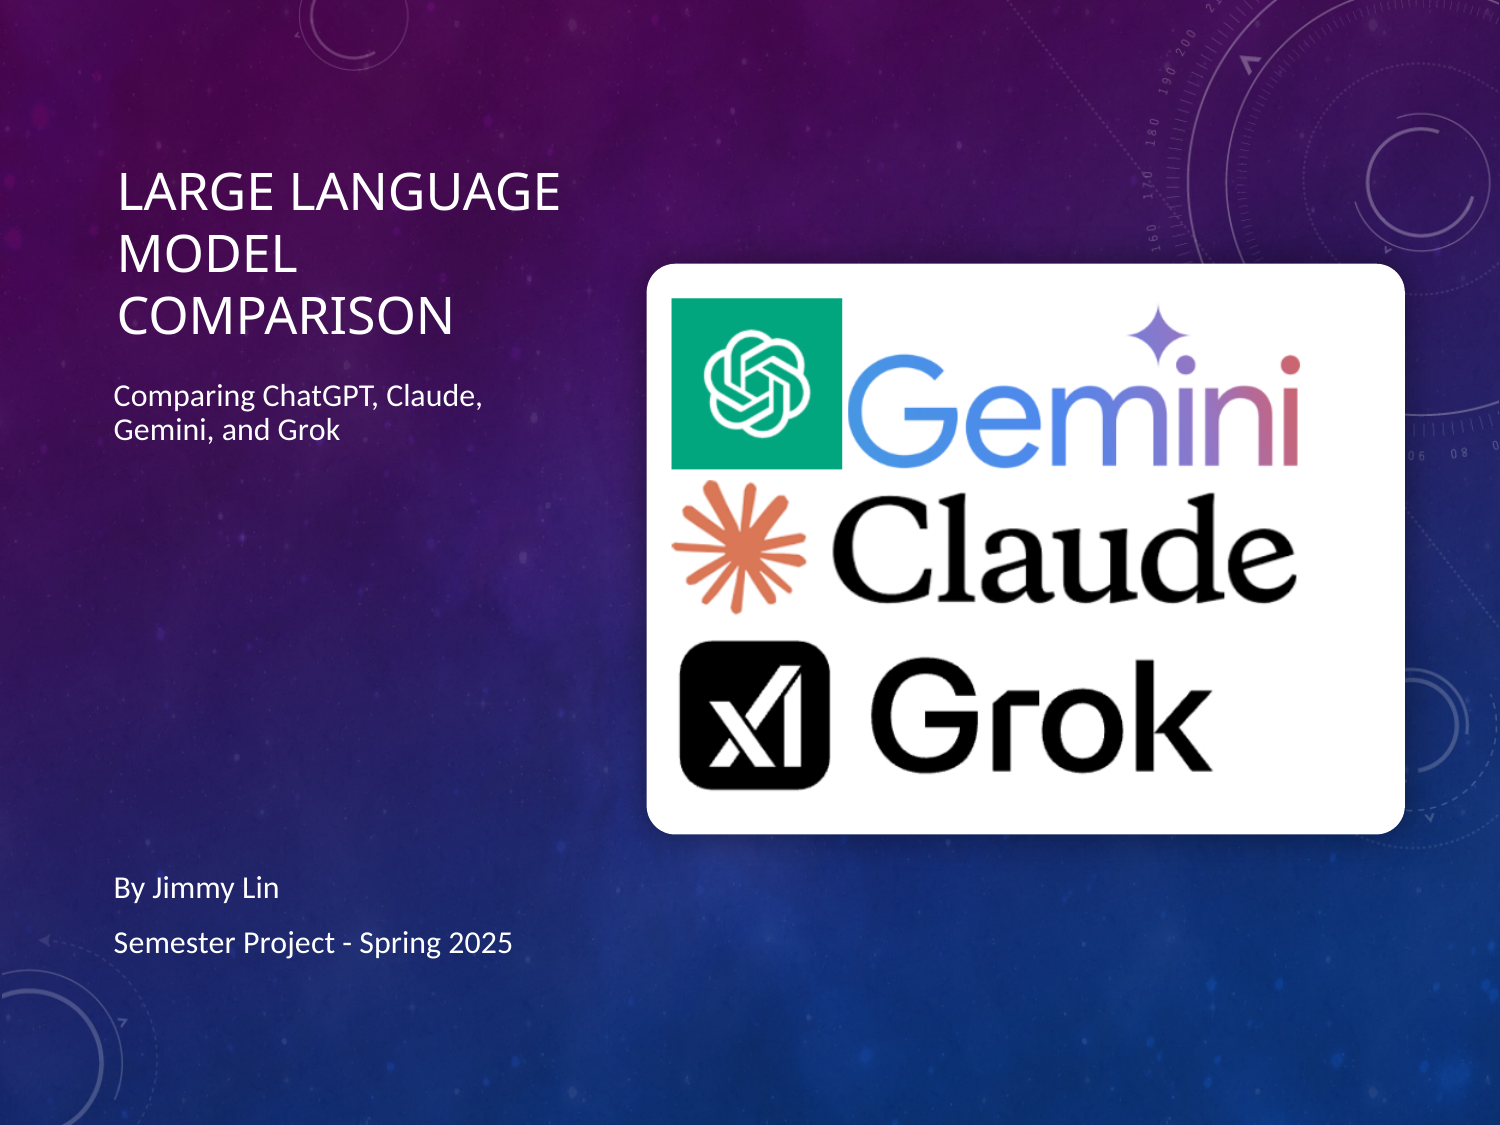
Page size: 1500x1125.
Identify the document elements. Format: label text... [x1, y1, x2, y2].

picture [0, 0, 1500, 1125]
list Comparing ChatGPT, Claude, Gemini, and Grok By Jimmy Lin Semester Project - Spring 2025 [98, 370, 592, 968]
title Large Language Model Comparison [101, 132, 592, 370]
